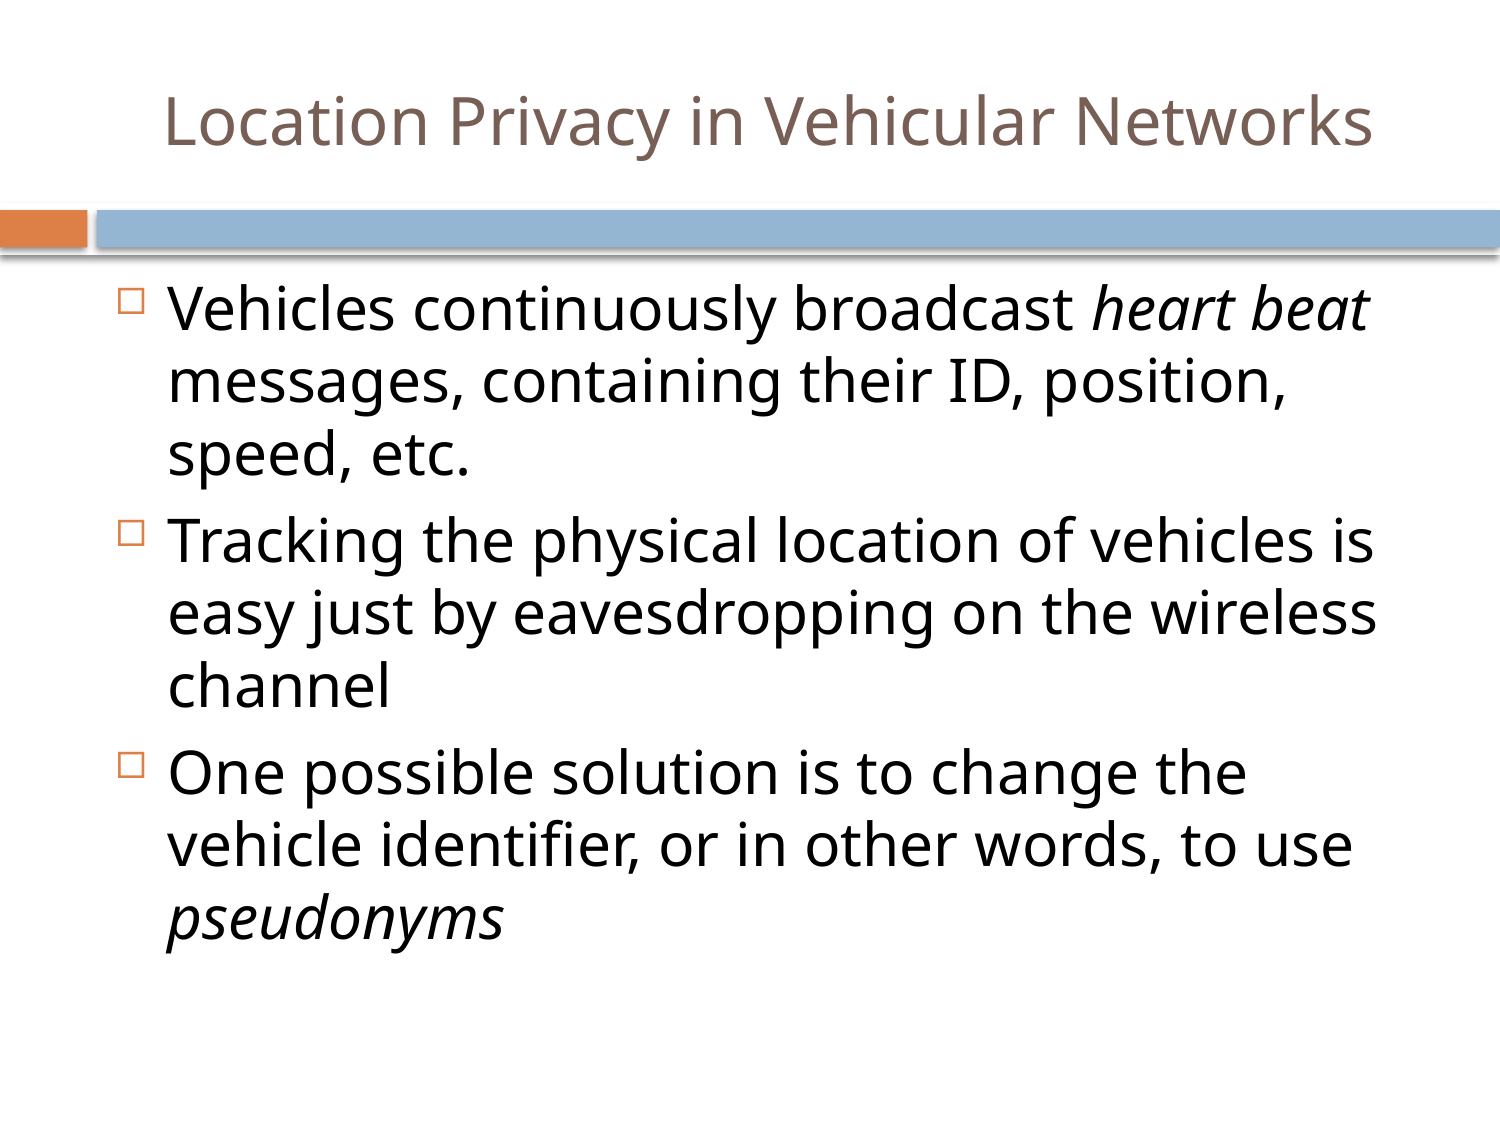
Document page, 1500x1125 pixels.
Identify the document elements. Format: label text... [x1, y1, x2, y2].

title Location Privacy in Vehicular Networks [100, 37, 1438, 200]
list Vehicles continuously broadcast heart beat messages, containing their ID, position, speed, etc. Tracking the physical location of vehicles is easy just by eavesdropping on the wireless channel One possible solution is to change the vehicle identifier, or in other words, to use pseudonyms [100, 262, 1438, 1000]
